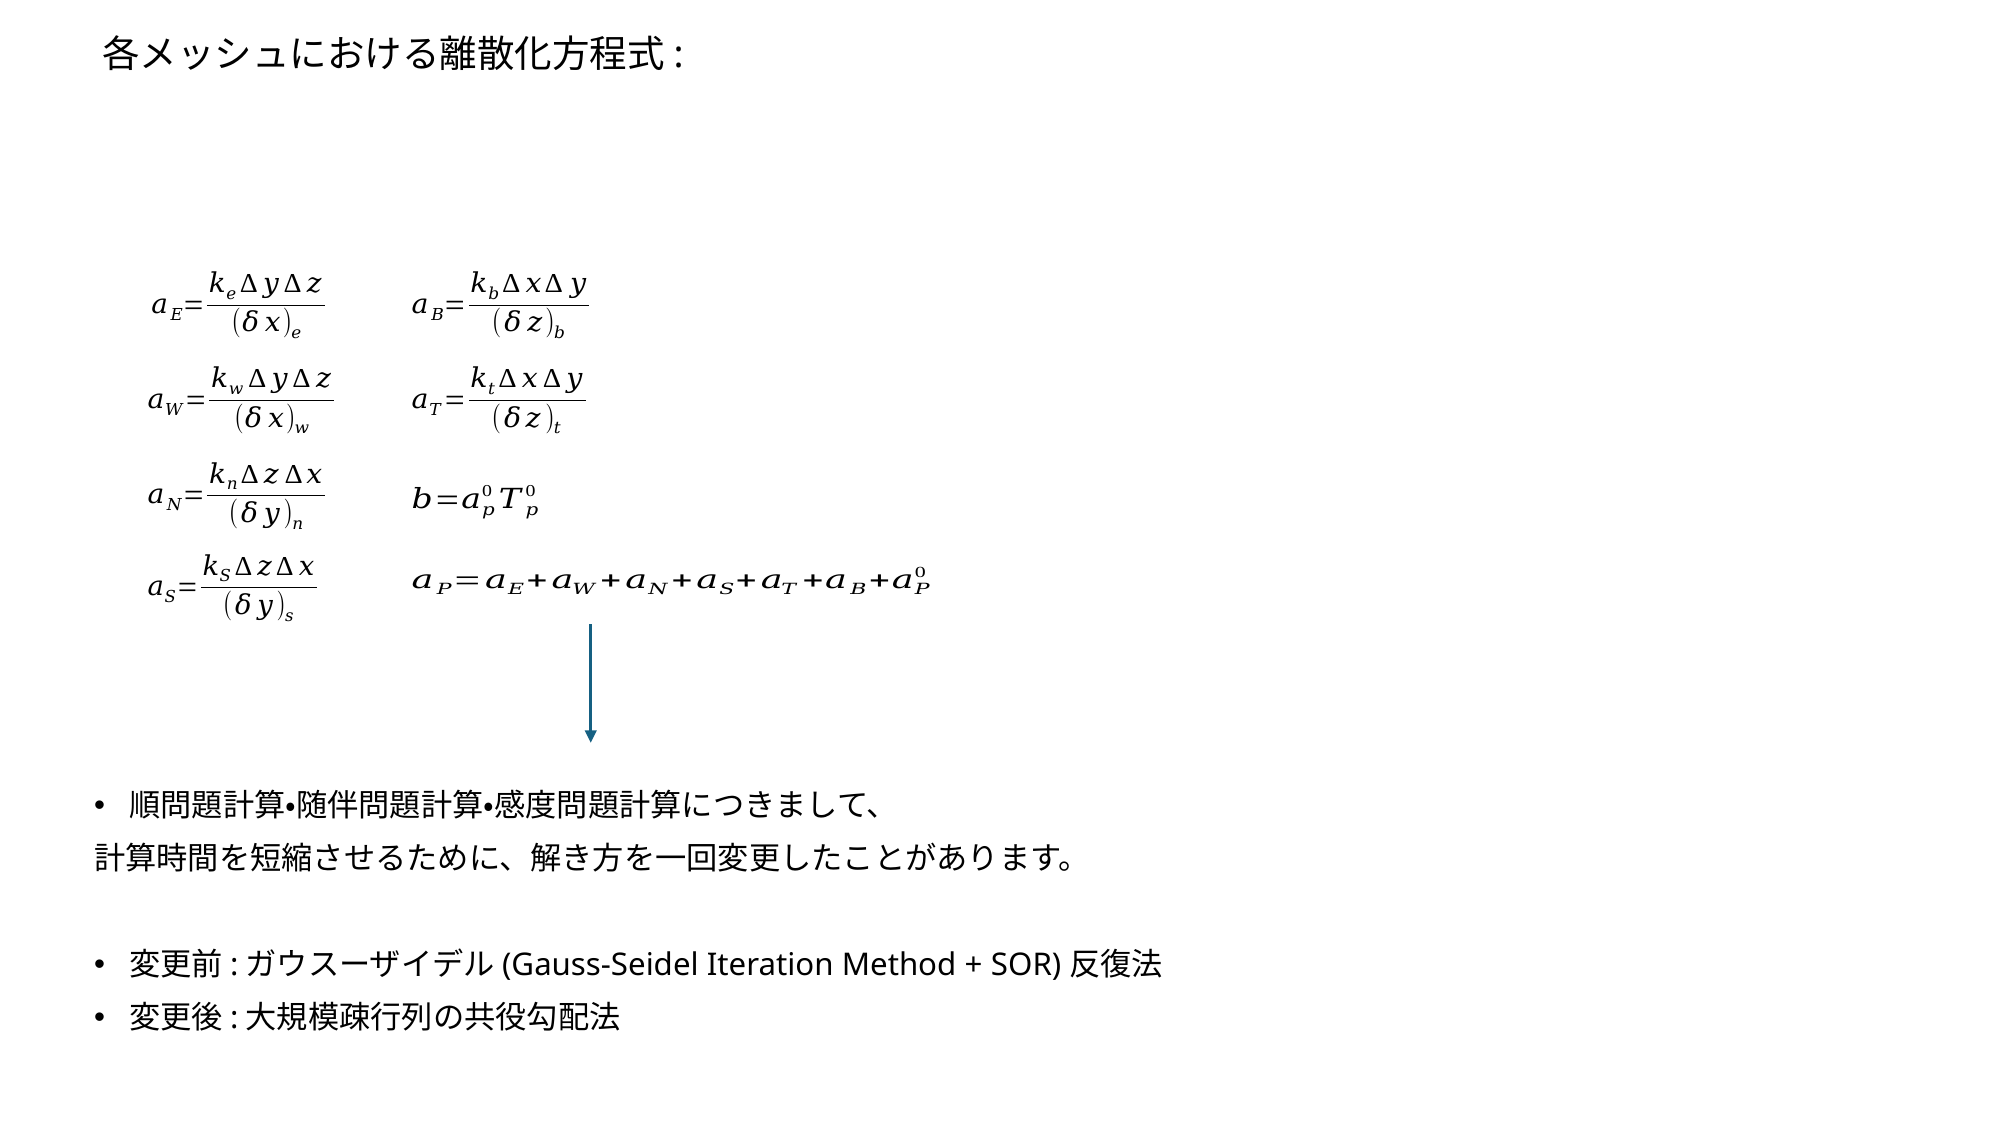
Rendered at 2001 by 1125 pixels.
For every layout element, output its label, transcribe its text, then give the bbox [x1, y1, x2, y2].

list 順問題計算・随伴問題計算・感度問題計算につきまして、 計算時間を短縮させるために、解き方を一回変更したことがあります。 変更前:ガウスーザイデル(Gauss-Seidel Iteration Method + SOR)反復法 変更後:大規模疎行列の共役勾配法 [79, 781, 1805, 1045]
text_box 各メッシュにおける離散化方程式: [87, 22, 699, 83]
